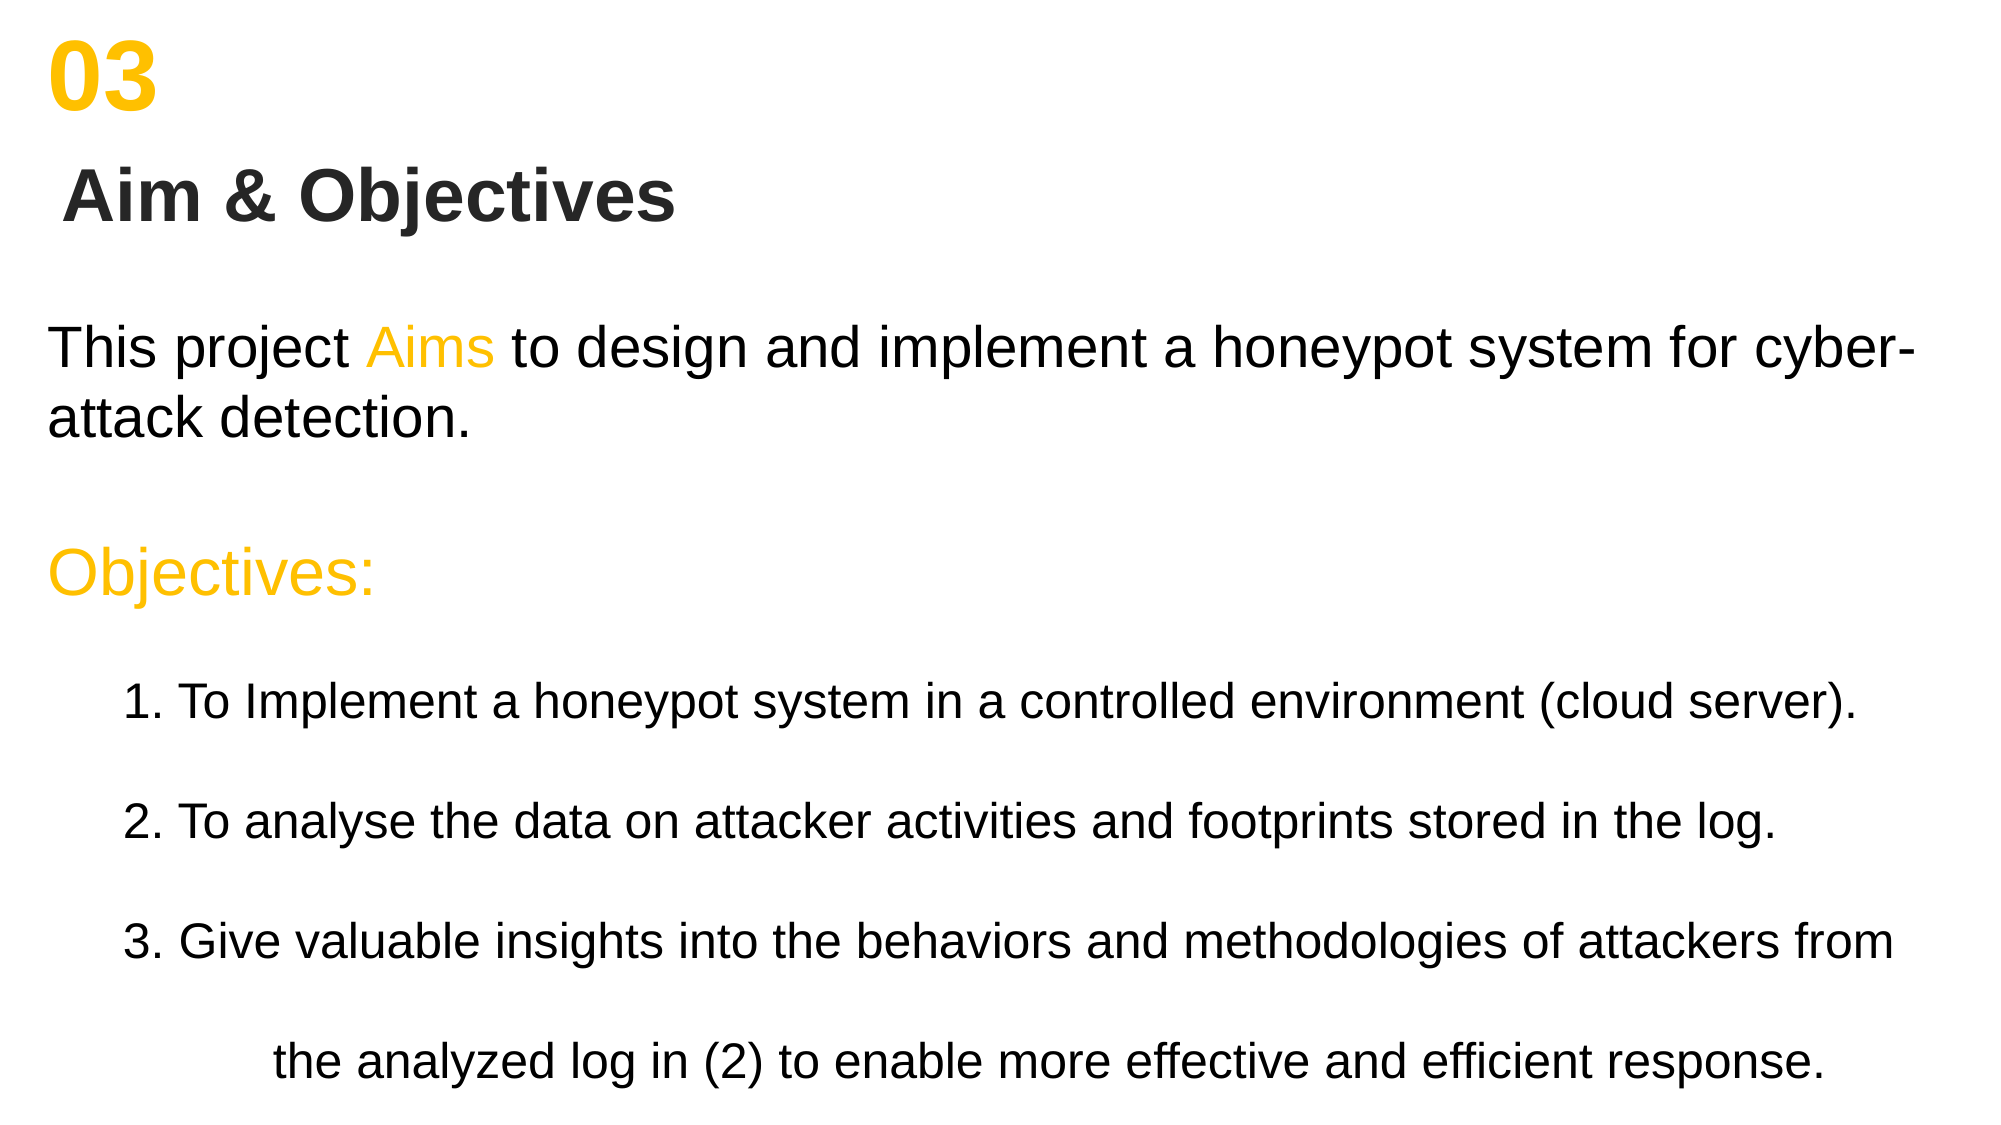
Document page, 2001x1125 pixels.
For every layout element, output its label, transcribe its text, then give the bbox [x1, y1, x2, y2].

text_box This project Aims to design and implement a honeypot system for cyber-attack detection. Objectives: 1. To Implement a honeypot system in a controlled environment (cloud server). 2. To analyse the data on attacker activities and footprints stored in the log. 3. Give valuable insights into the behaviors and methodologies of attackers from the analyzed log in (2) to enable more effective and efficient response. [33, 301, 1935, 1125]
text_box Aim & Objectives [0, 139, 829, 244]
text_box 03 [33, 3, 189, 138]
